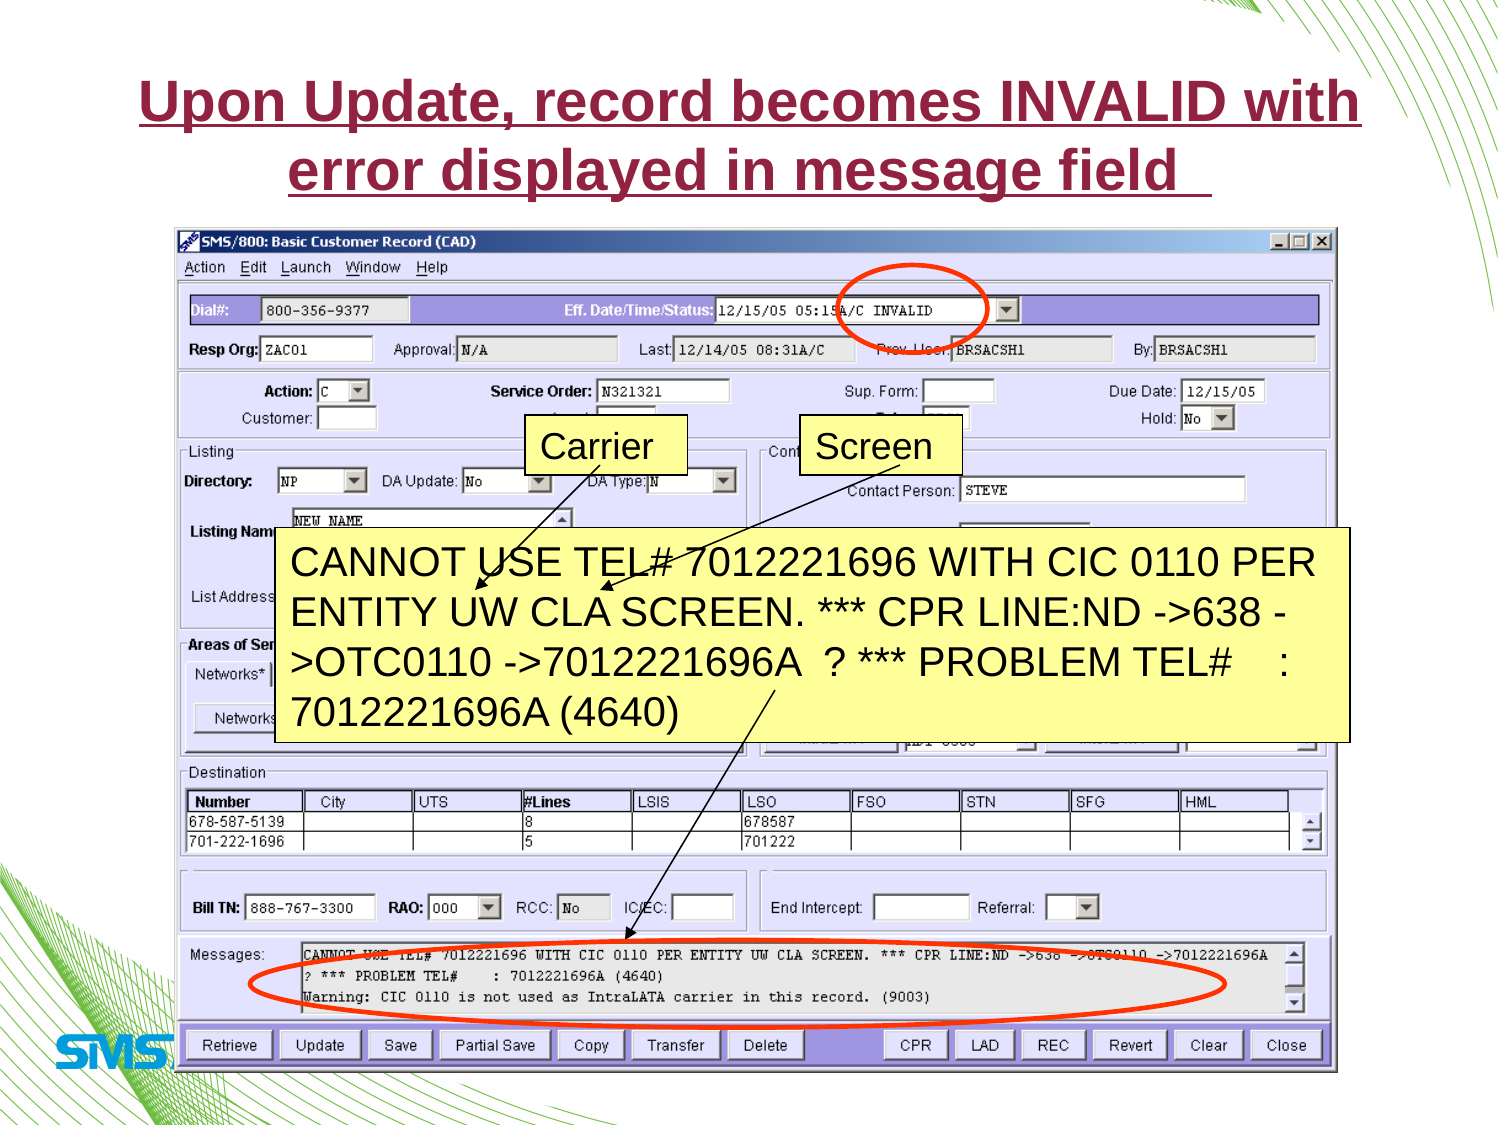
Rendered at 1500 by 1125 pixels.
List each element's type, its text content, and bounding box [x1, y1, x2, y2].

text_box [174, 227, 1338, 1073]
picture [0, 0, 1500, 1125]
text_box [249, 414, 1351, 1028]
text_box Upon Update, record becomes INVALID with error displayed in message field [87, 37, 1413, 228]
